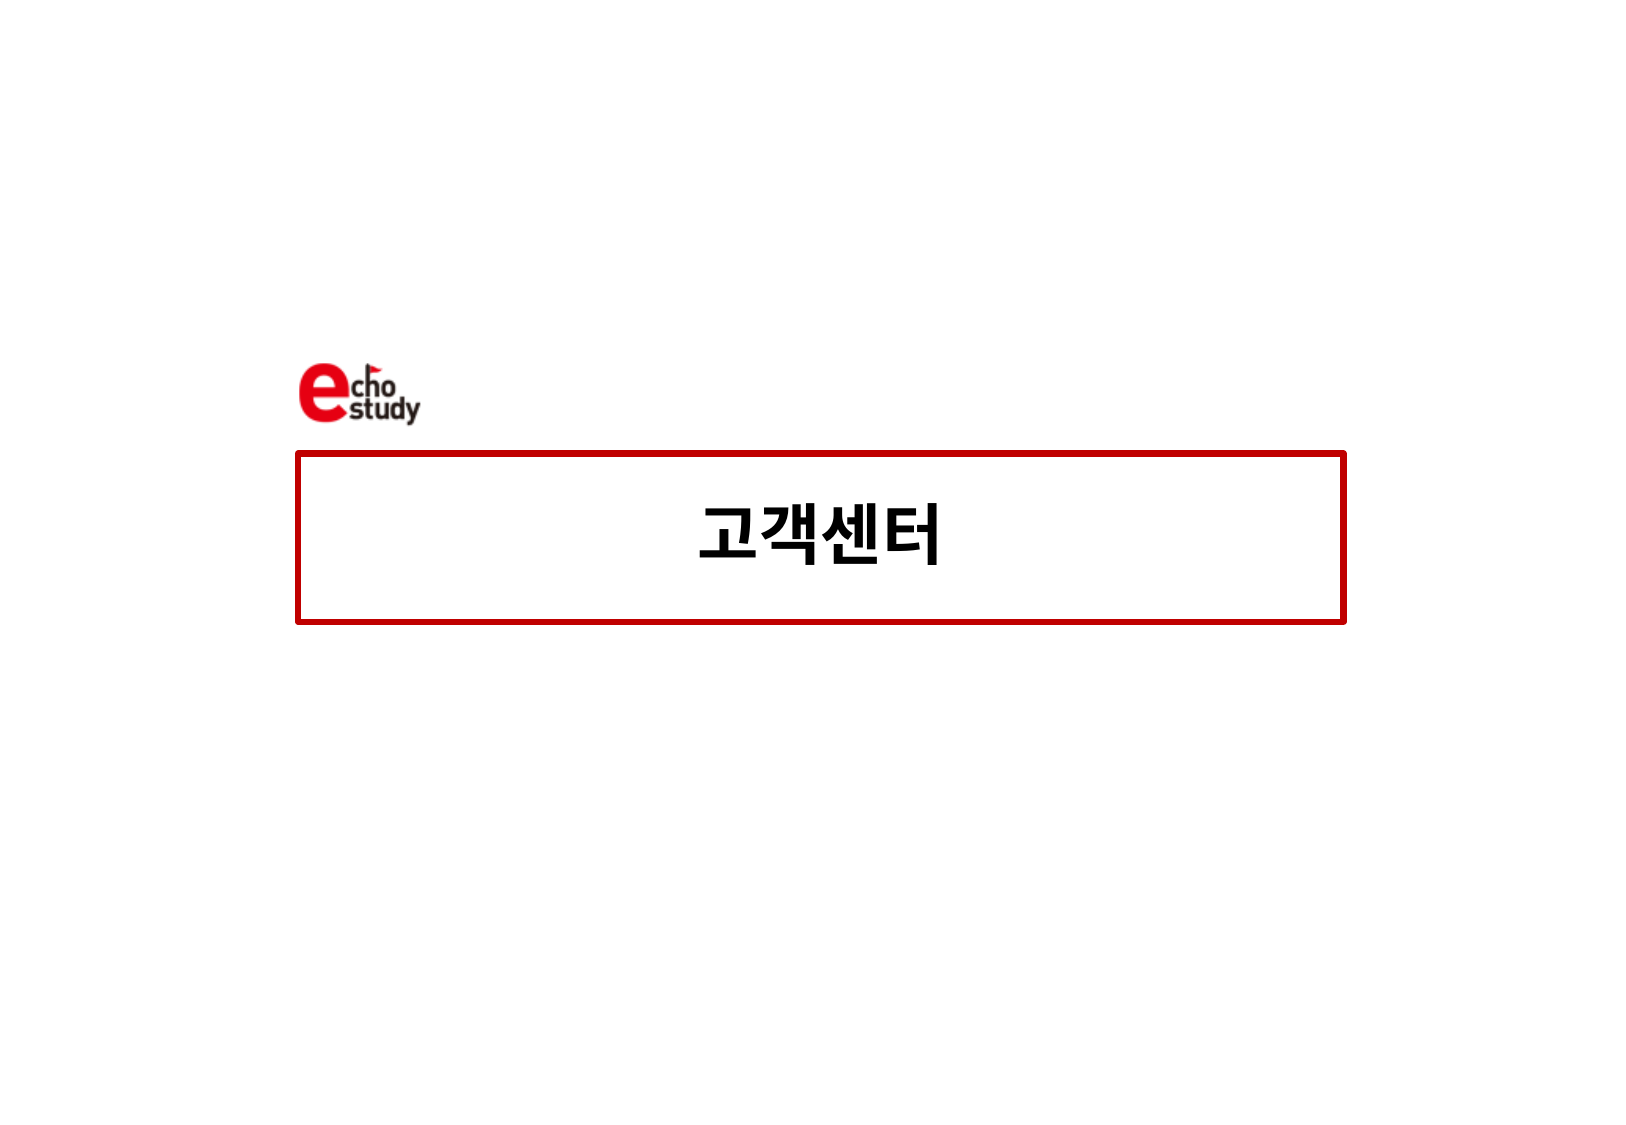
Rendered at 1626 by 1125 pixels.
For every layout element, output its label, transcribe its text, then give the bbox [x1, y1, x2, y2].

title 고객센터 [295, 450, 1347, 625]
picture [298, 362, 466, 427]
